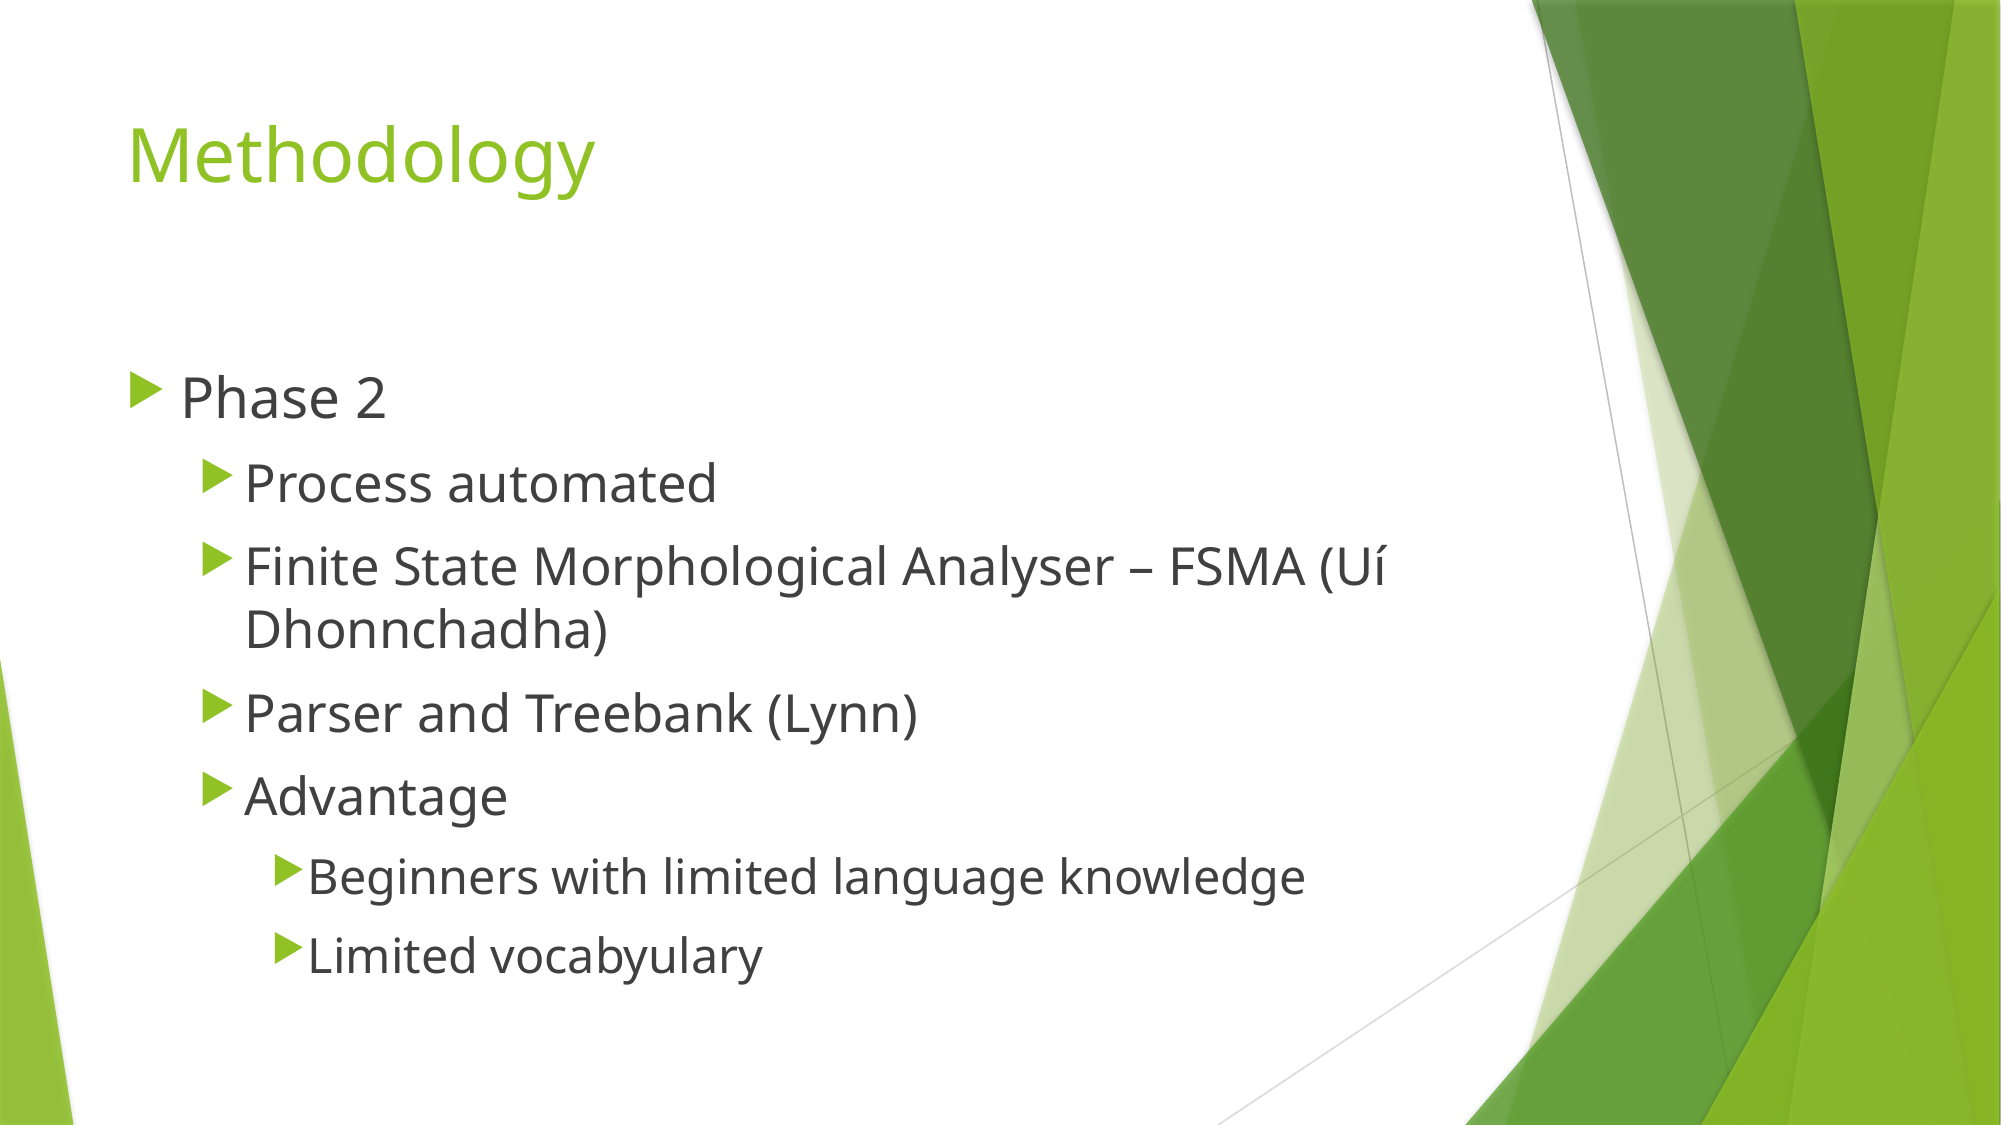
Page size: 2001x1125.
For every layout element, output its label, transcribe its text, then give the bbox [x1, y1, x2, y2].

list Phase 2 Process automated Finite State Morphological Analyser – FSMA (Uí Dhonnchadha) Parser and Treebank (Lynn) Advantage Beginners with limited language knowledge Limited vocabyulary [111, 354, 1522, 992]
title Methodology [111, 99, 1522, 317]
